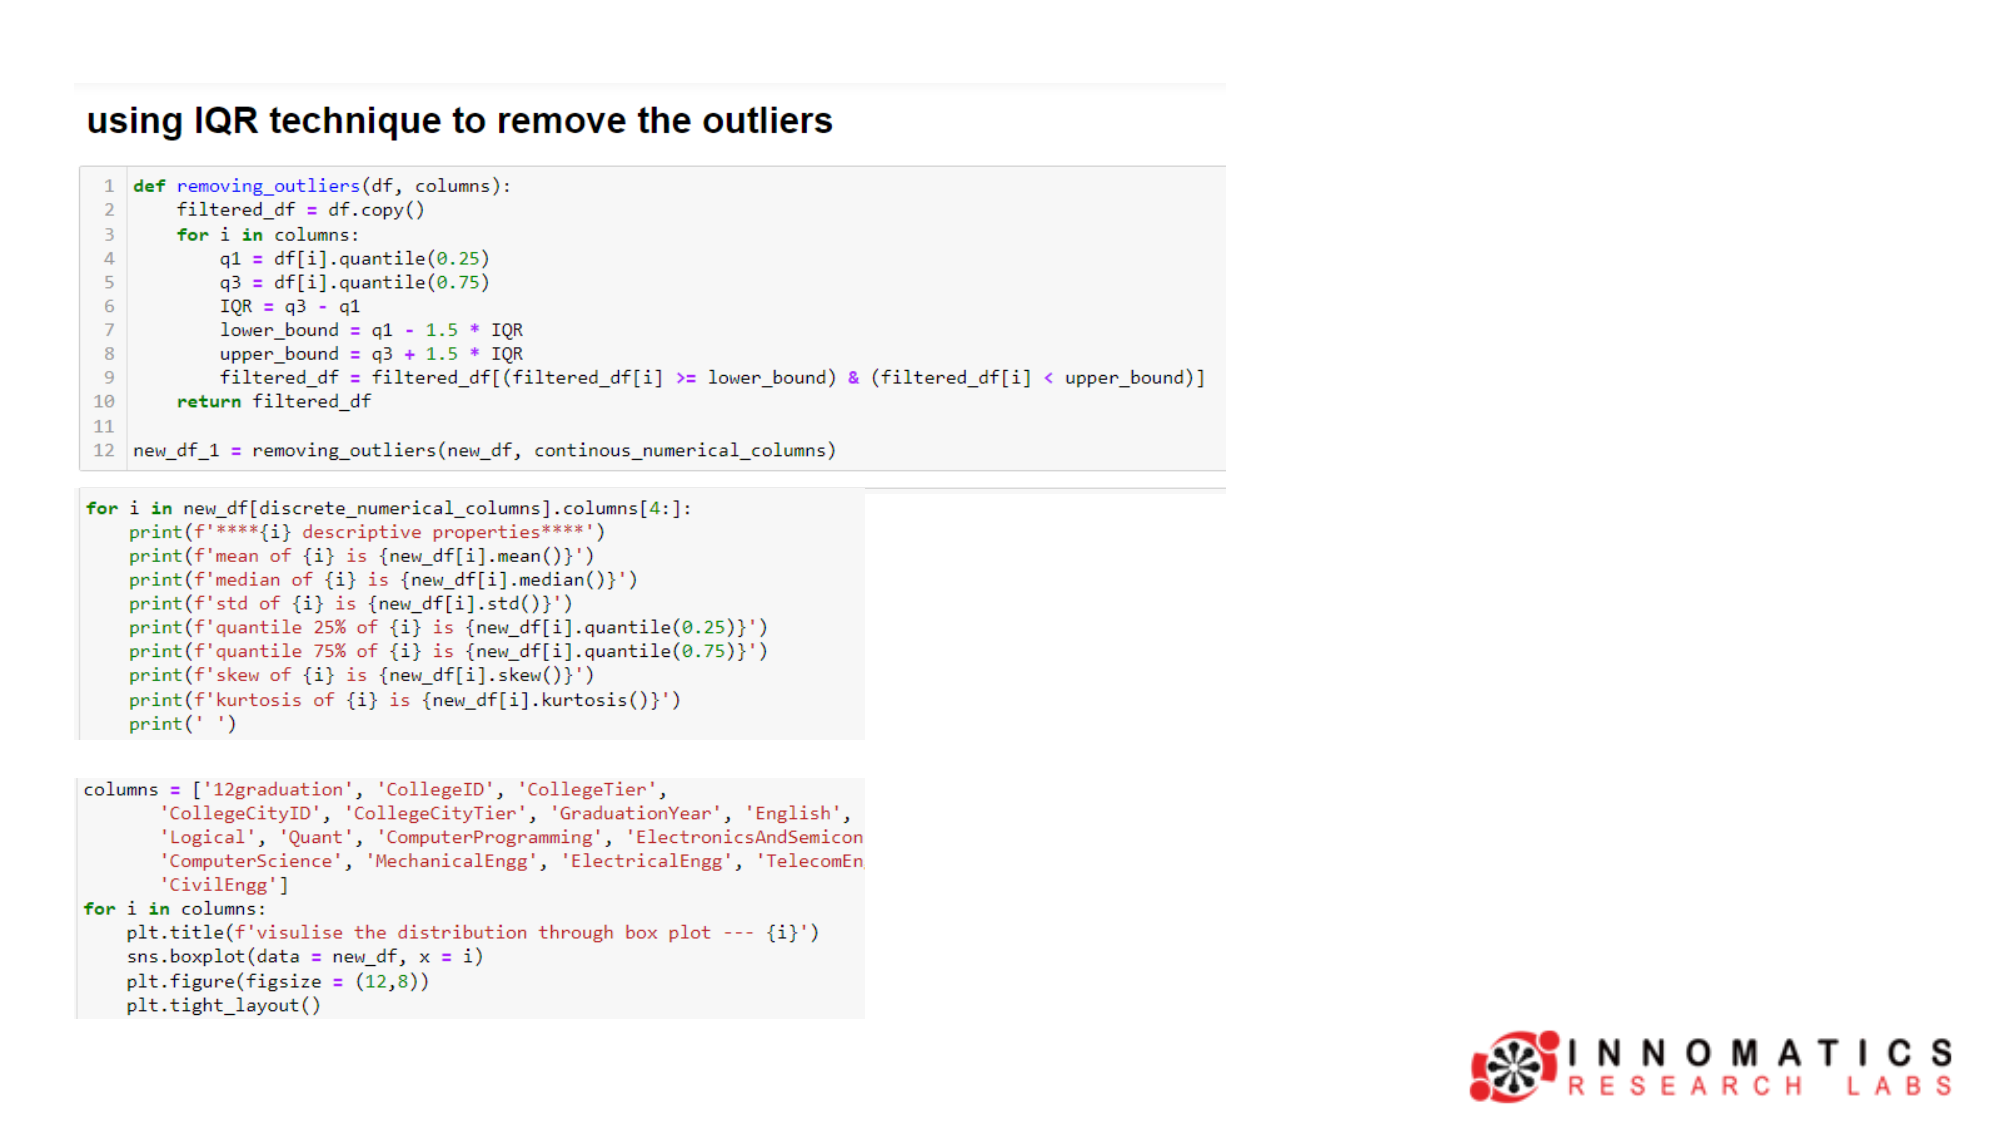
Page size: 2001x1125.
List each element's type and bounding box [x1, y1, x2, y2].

picture [1445, 1014, 1975, 1125]
picture [74, 777, 865, 1019]
picture [74, 83, 1227, 740]
